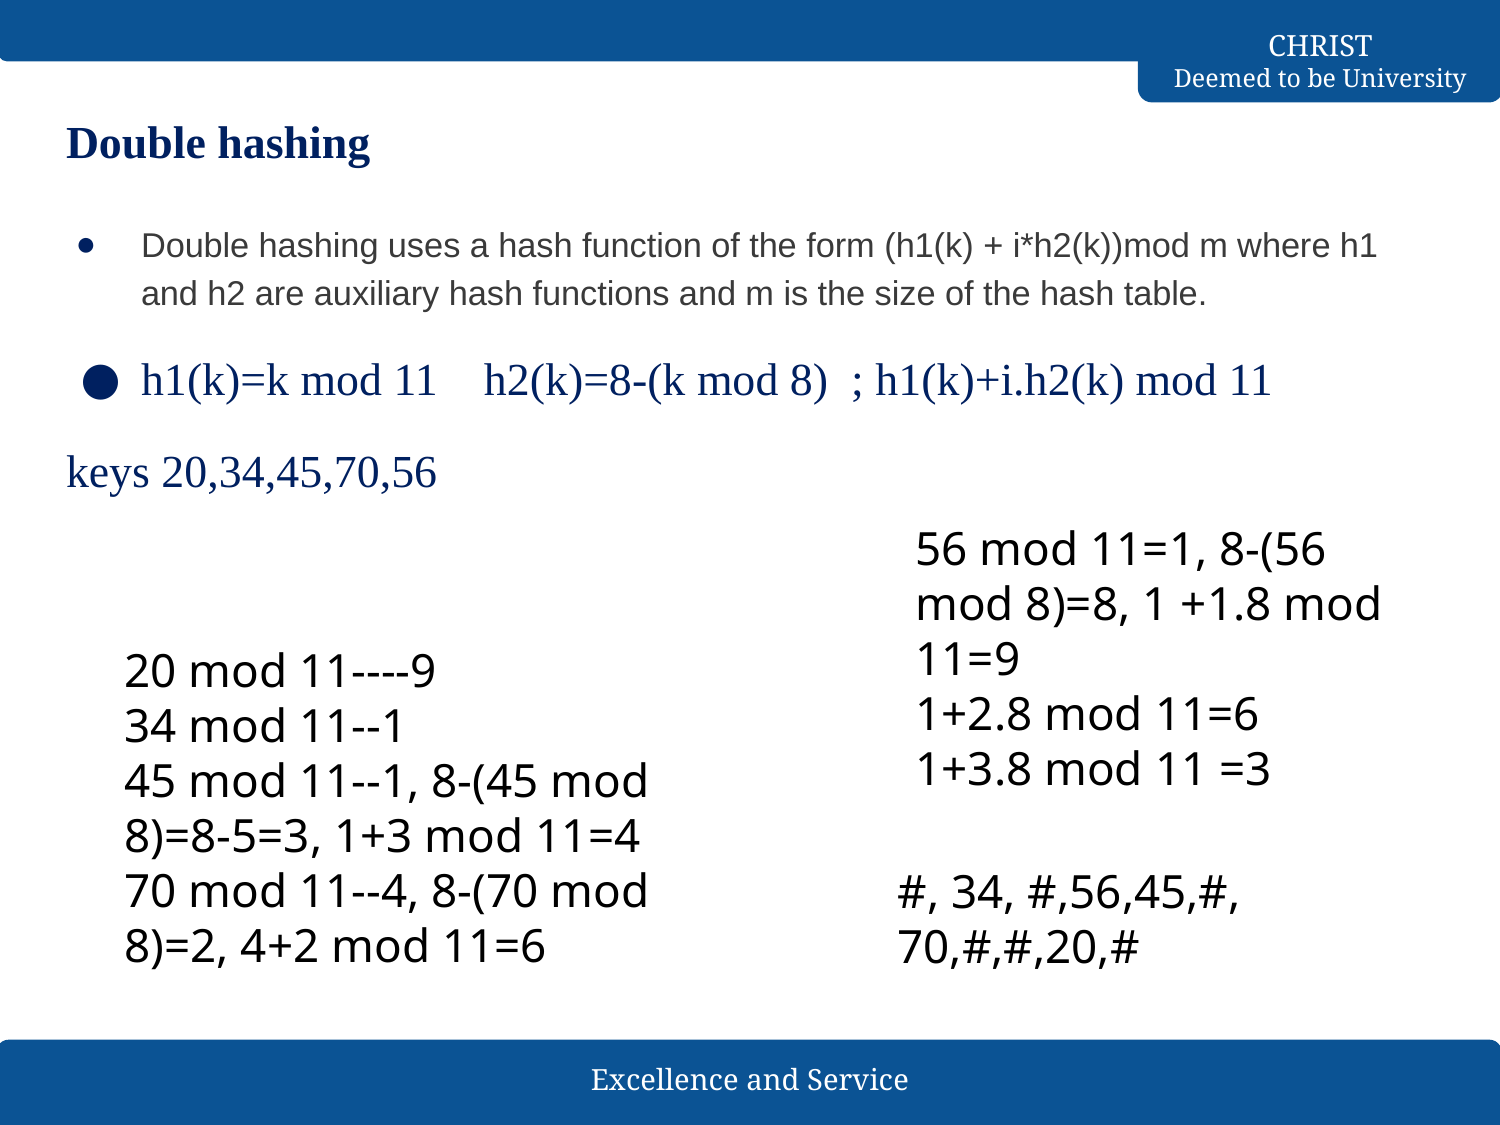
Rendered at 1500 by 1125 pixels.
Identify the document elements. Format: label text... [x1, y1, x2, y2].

title Double hashing [51, 97, 1449, 202]
text_box #, 34, #,56,45,#, 70,#,#,20,# [882, 847, 1424, 1019]
text_box 20 mod 11----9 34 mod 11--1 45 mod 11--1, 8-(45 mod 8)=8-5=3, 1+3 mod 11=4 70 mod 11--4, 8-(70 mod 8)=2, 4+2 mod 11=6 [109, 627, 760, 992]
list Double hashing uses a hash function of the form (h1(k) + i*h2(k))mod m where h1 and h2 are auxiliary hash functions and m is the size of the hash table. h1(k)=k mod 11 h2(k)=8-(k mod 8) ; h1(k)+i.h2(k) mod 11 keys 20,34,45,70,56 [51, 202, 1449, 950]
text_box 56 mod 11=1, 8-(56 mod 8)=8, 1 +1.8 mod 11=9 1+2.8 mod 11=6 1+3.8 mod 11 =3 [900, 504, 1449, 767]
